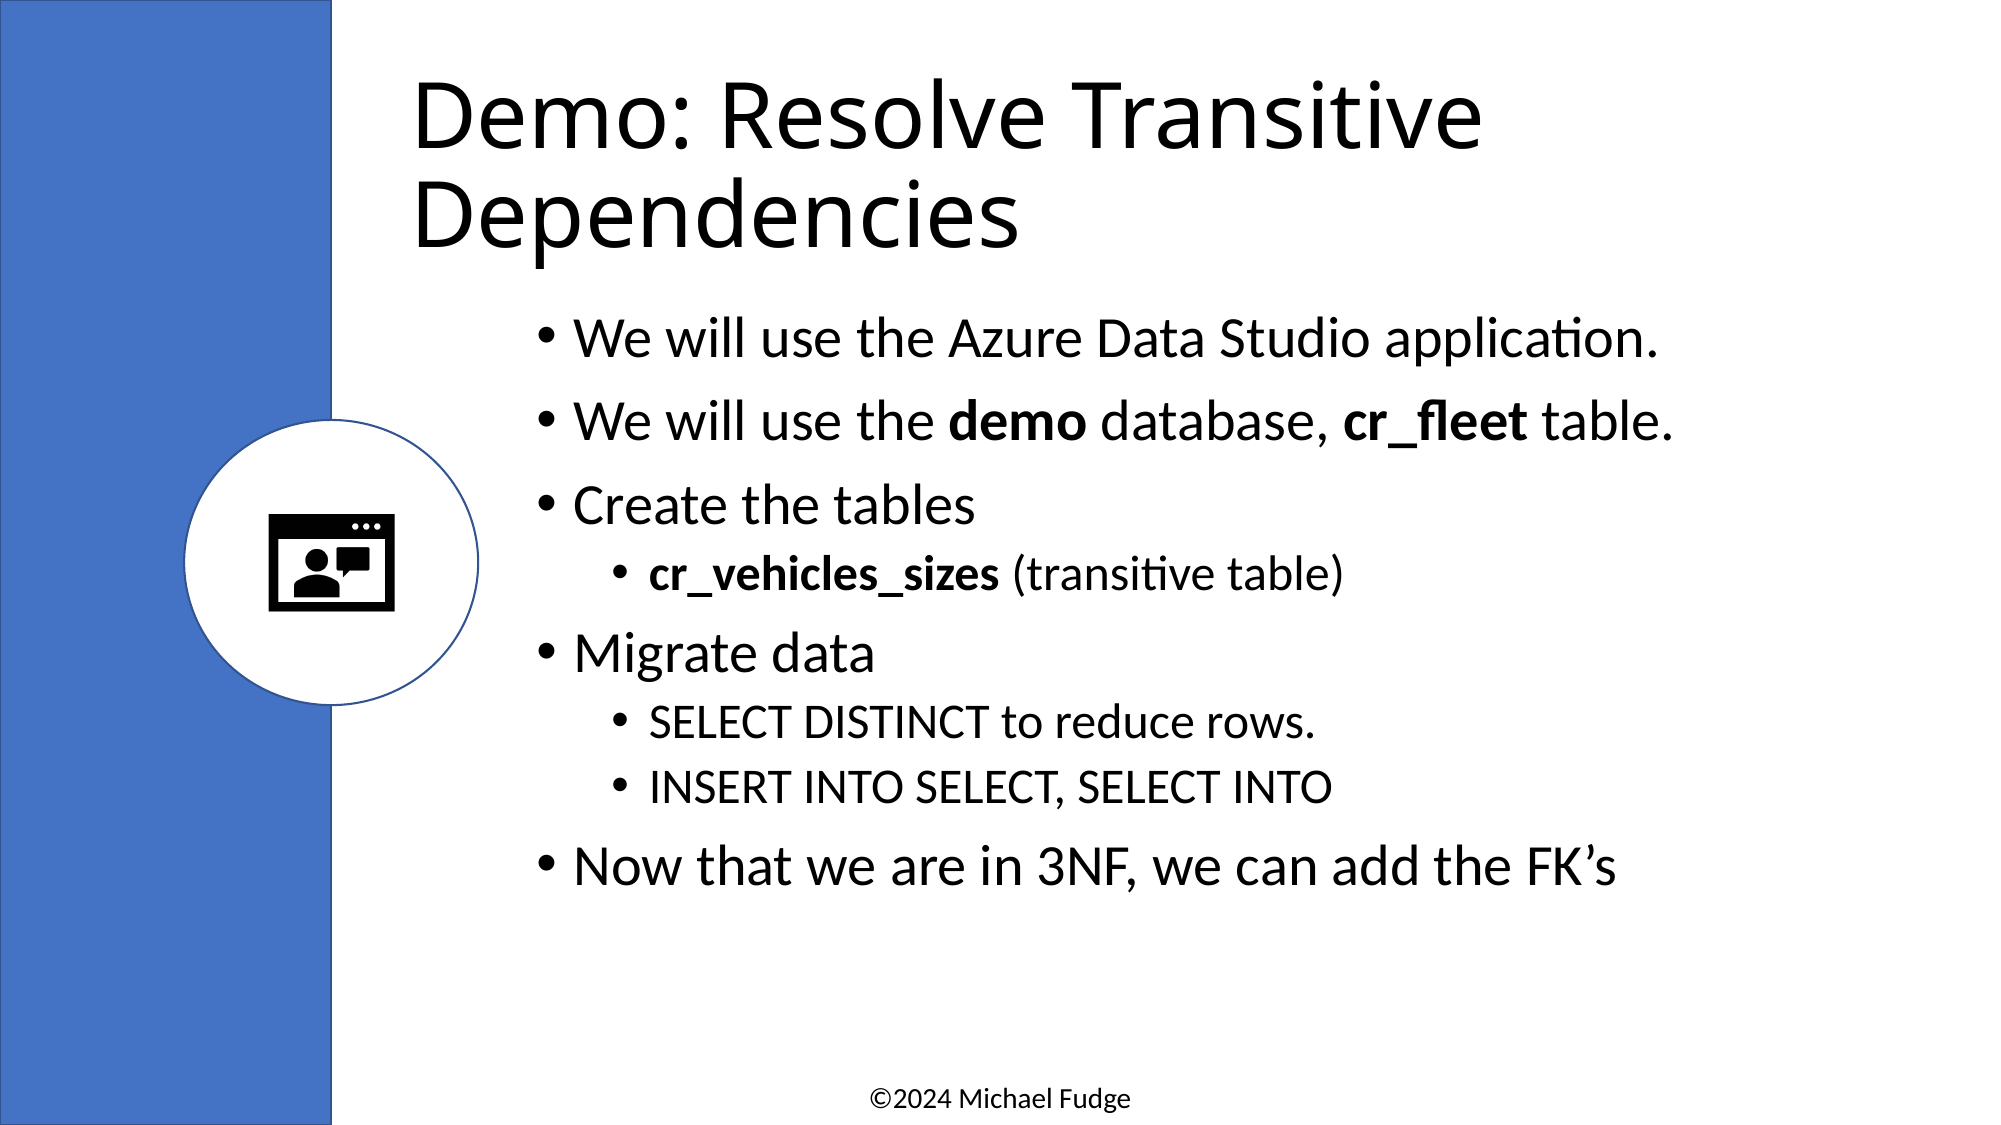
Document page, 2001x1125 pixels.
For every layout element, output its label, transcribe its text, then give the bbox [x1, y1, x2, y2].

picture [256, 487, 407, 638]
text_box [0, 0, 479, 1125]
title Demo: Resolve Transitive Dependencies [479, 59, 1958, 278]
list We will use the Azure Data Studio application. We will use the demo database, cr_fleet table. Create the tables cr_vehicles_sizes (transitive table) Migrate data SELECT DISTINCT to reduce rows. INSERT INTO SELECT, SELECT INTO Now that we are in 3NF, we can add the FK’s [521, 299, 1896, 1046]
